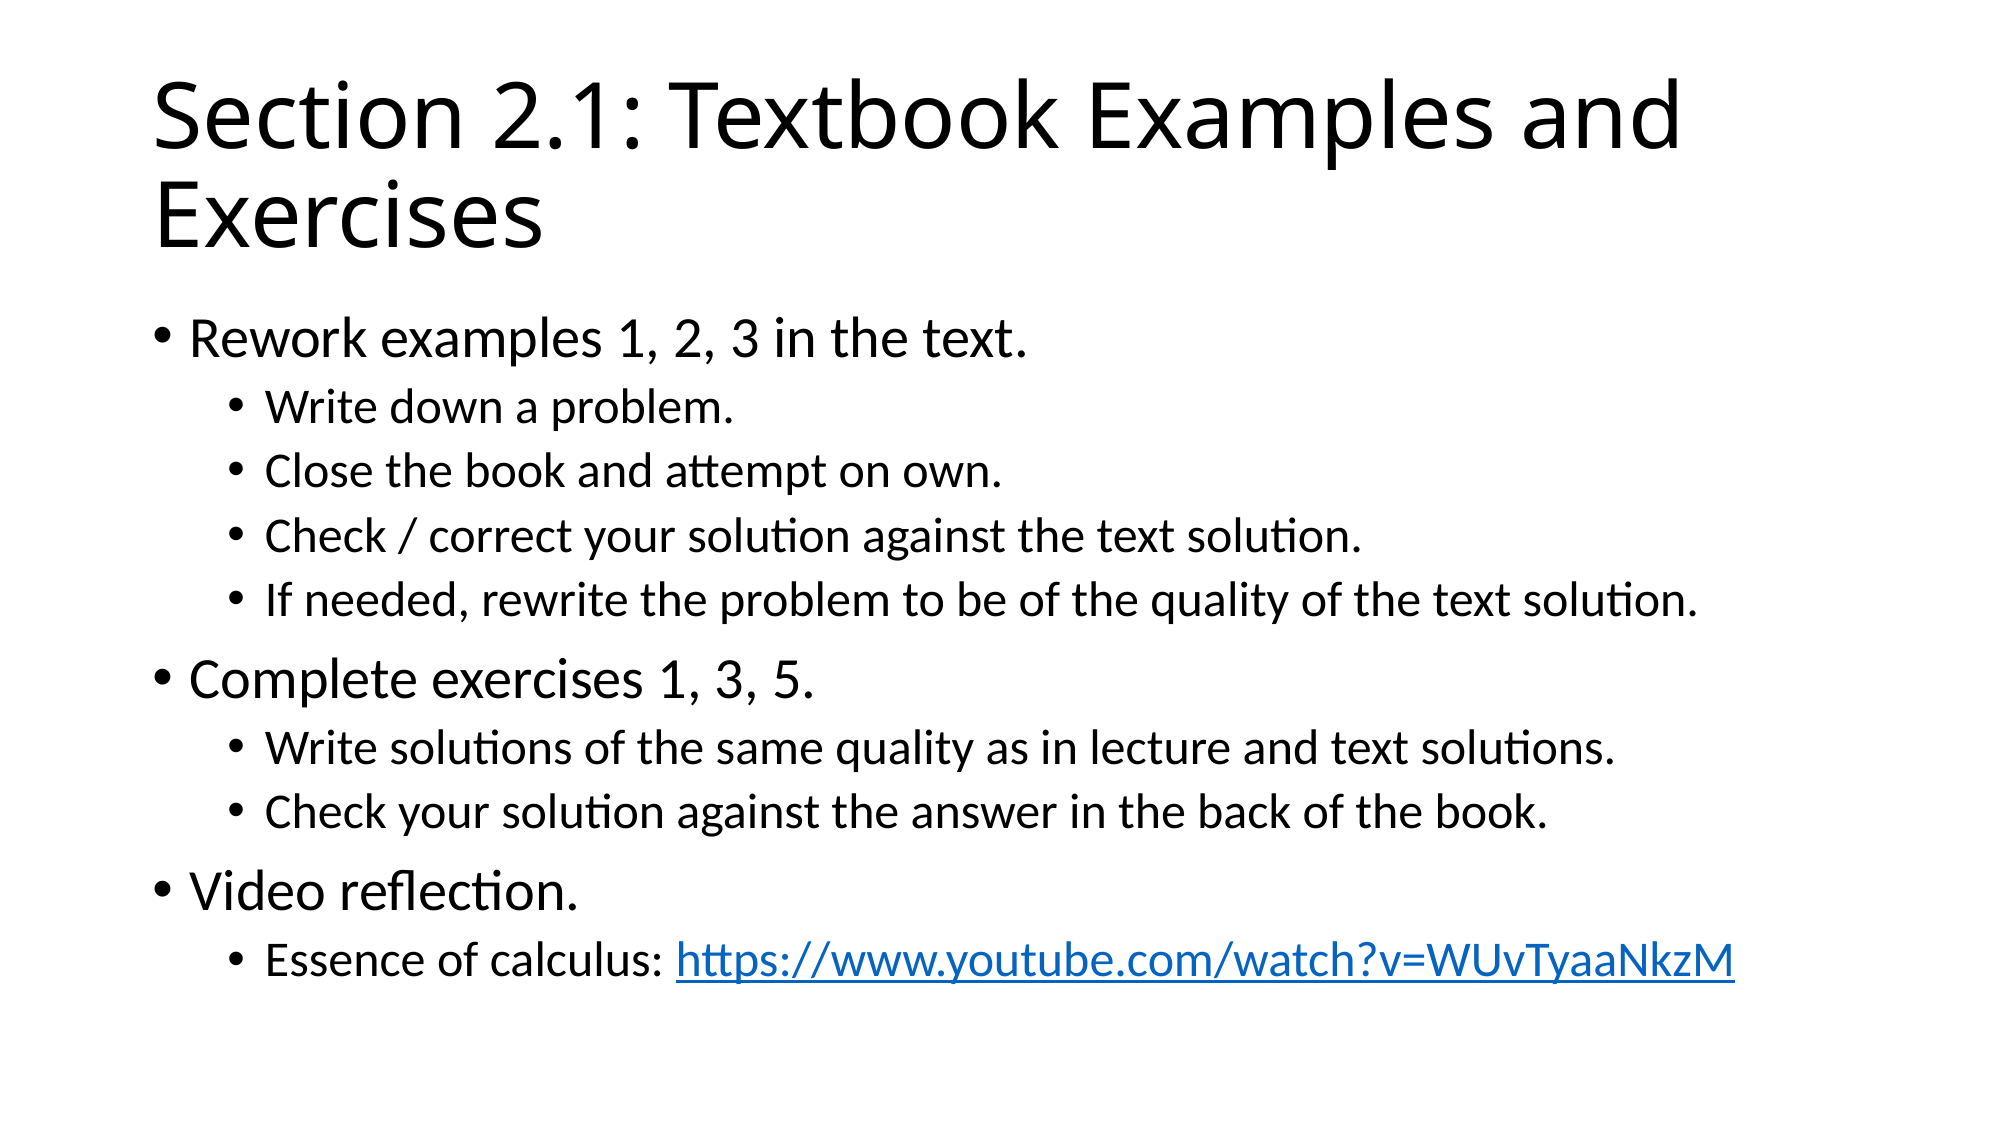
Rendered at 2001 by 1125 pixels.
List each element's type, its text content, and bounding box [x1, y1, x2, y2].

title Section 2.1: Textbook Examples and Exercises [137, 59, 1863, 278]
list Rework examples 1, 2, 3 in the text. Write down a problem. Close the book and attempt on own. Check / correct your solution against the text solution. If needed, rewrite the problem to be of the quality of the text solution. Complete exercises 1, 3, 5. Write solutions of the same quality as in lecture and text solutions. Check your solution against the answer in the back of the book. Video reflection. Essence of calculus: https://www.youtube.com/watch?v=WUvTyaaNkzM [137, 299, 1863, 1014]
